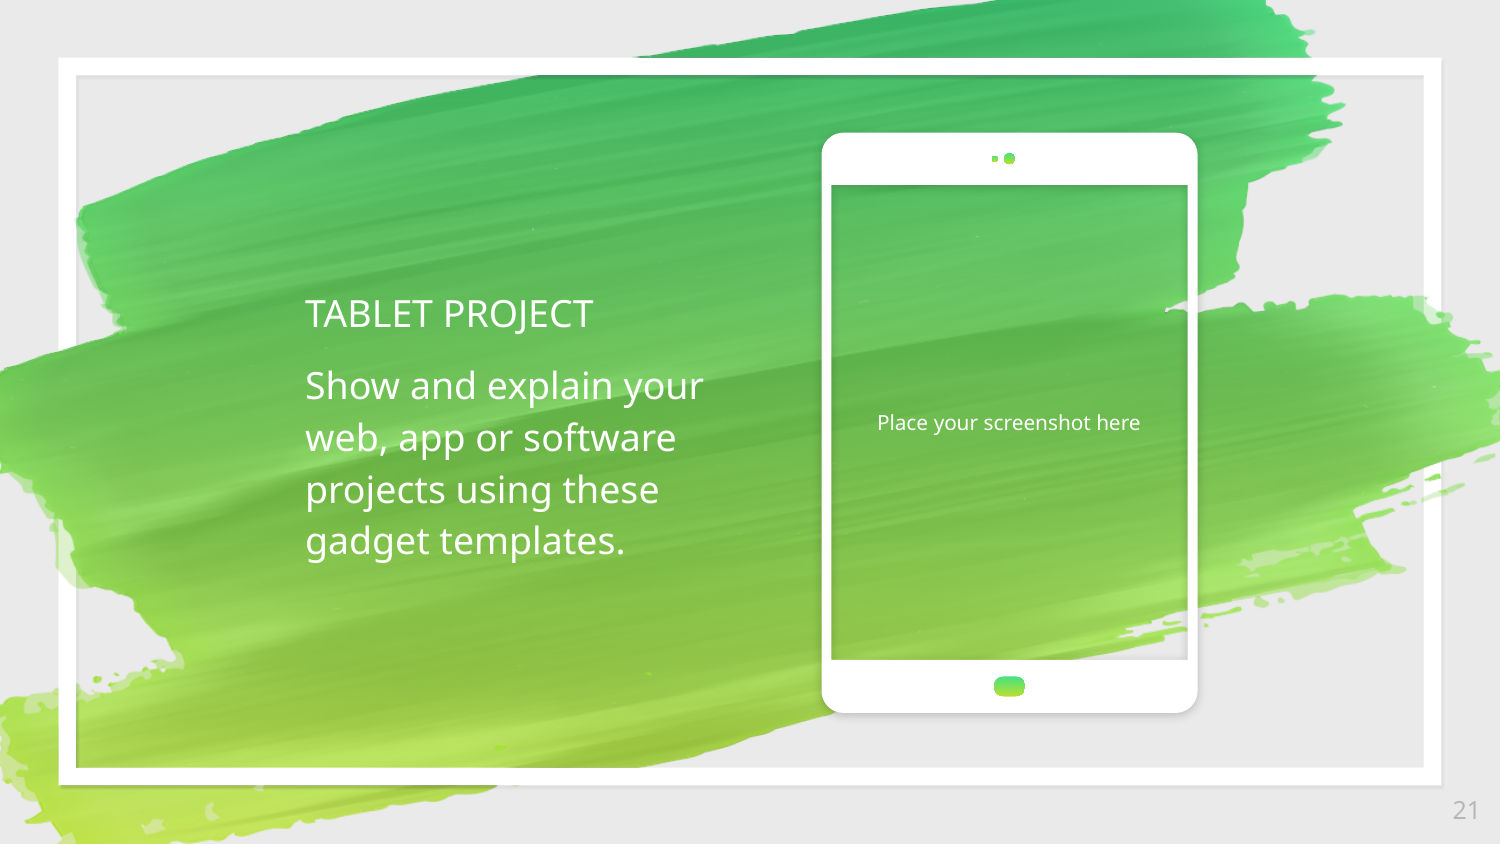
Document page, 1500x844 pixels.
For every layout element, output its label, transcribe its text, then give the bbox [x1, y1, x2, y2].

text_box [821, 132, 1198, 714]
list TABLET PROJECT Show and explain your web, app or software projects using these gadget templates. [305, 78, 717, 767]
slide_number 21 [1391, 779, 1482, 844]
picture [0, 0, 1500, 844]
